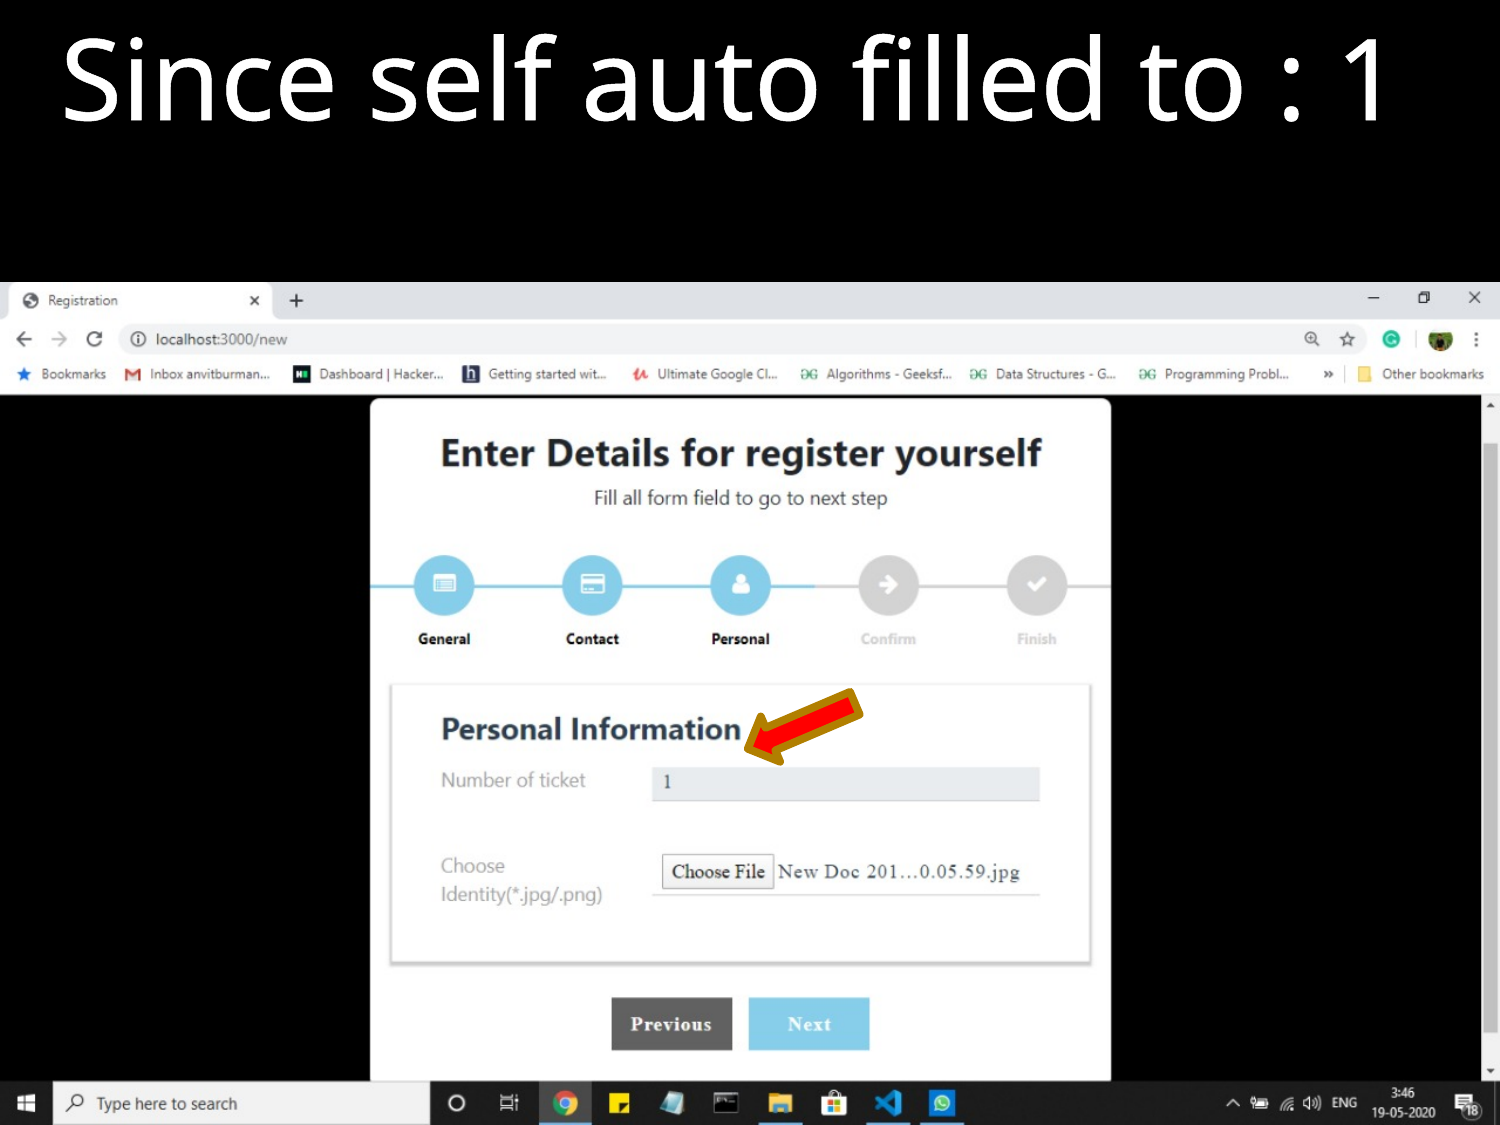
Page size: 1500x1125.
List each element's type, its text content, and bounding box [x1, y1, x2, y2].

text_box Since self auto filled to : 1 [45, 0, 1417, 150]
picture [0, 282, 1500, 1125]
